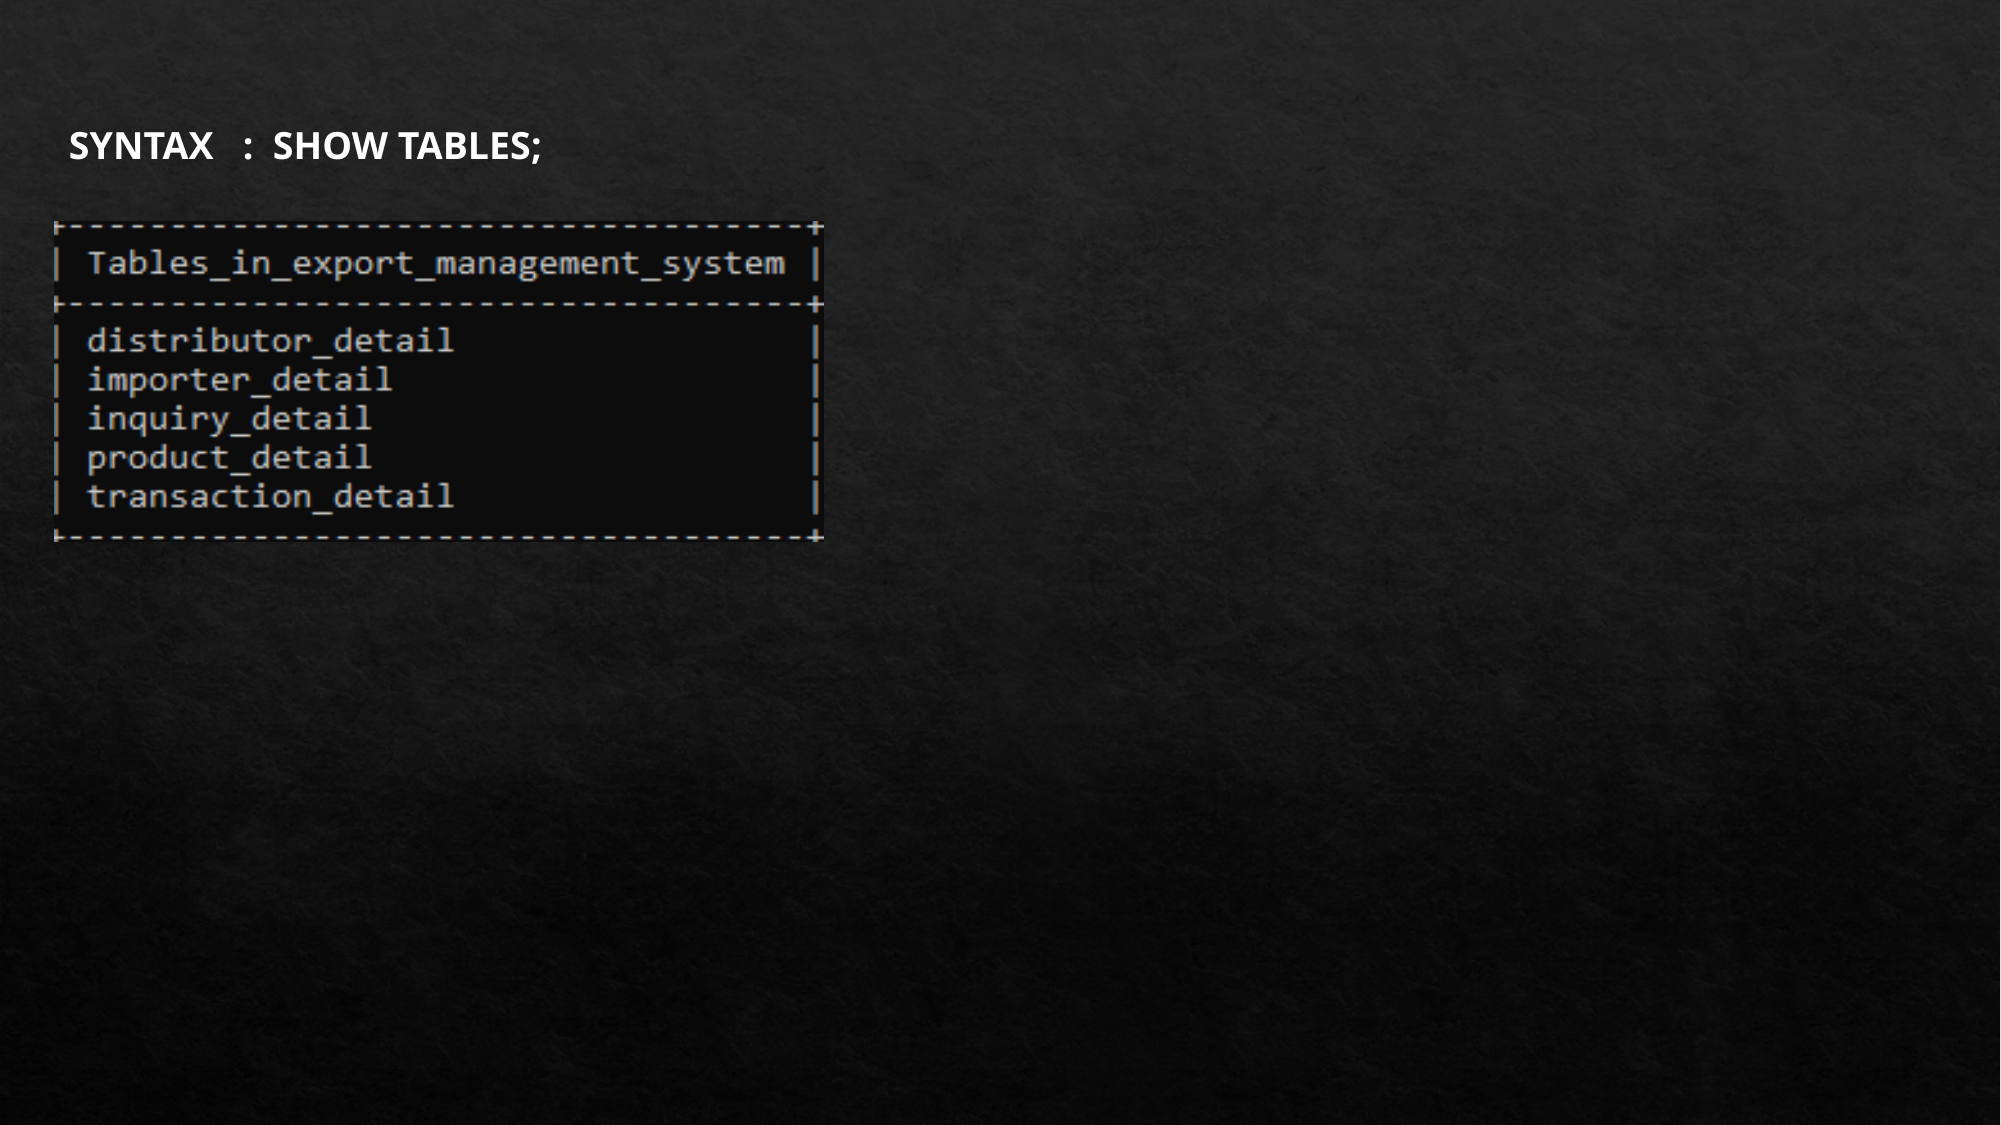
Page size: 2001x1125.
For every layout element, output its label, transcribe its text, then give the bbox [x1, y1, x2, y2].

text_box SYNTAX : SHOW TABLES; [54, 115, 950, 175]
picture [54, 221, 824, 542]
